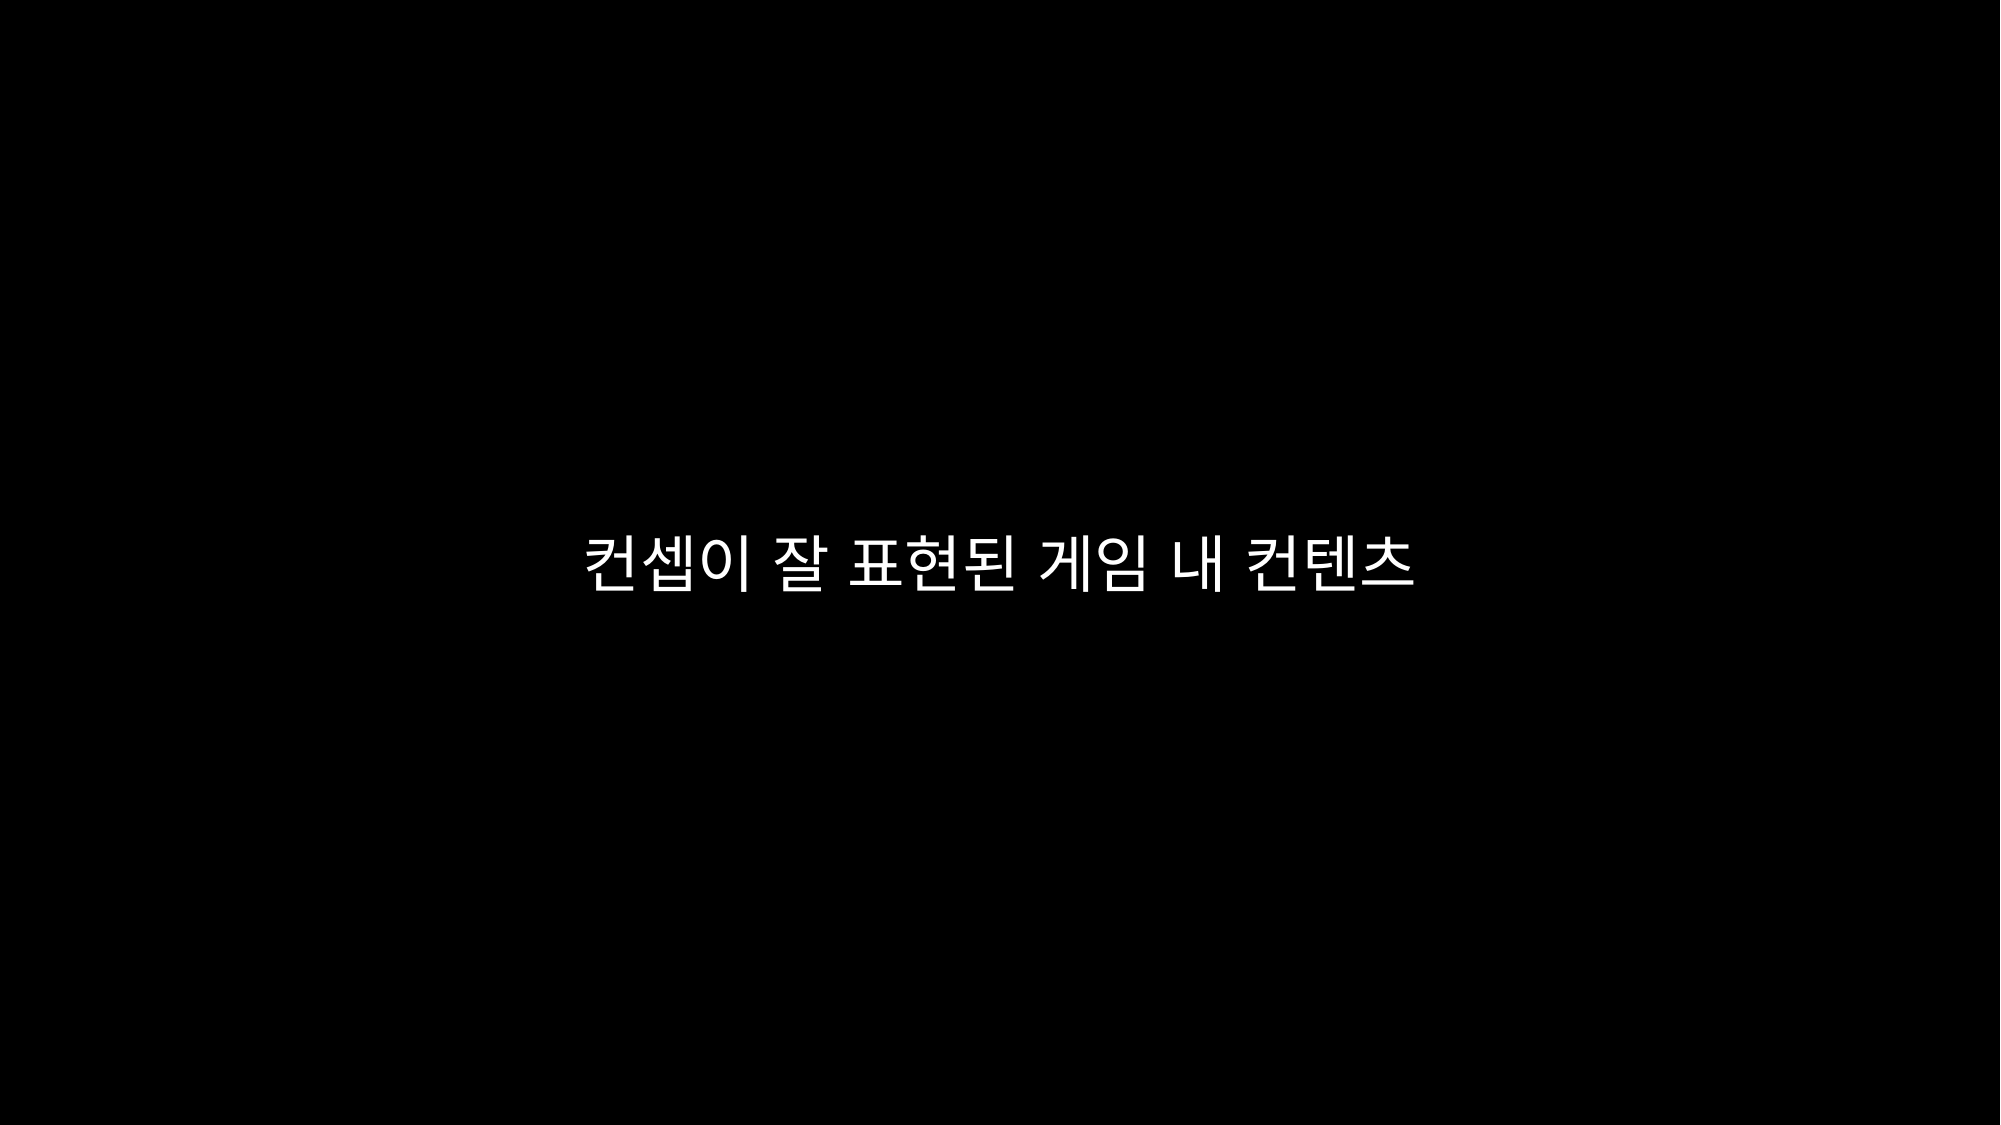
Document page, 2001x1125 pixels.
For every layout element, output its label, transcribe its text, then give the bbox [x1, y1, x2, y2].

text_box 컨셉이 잘 표현된 게임 내 컨텐츠 [0, 0, 2000, 1125]
